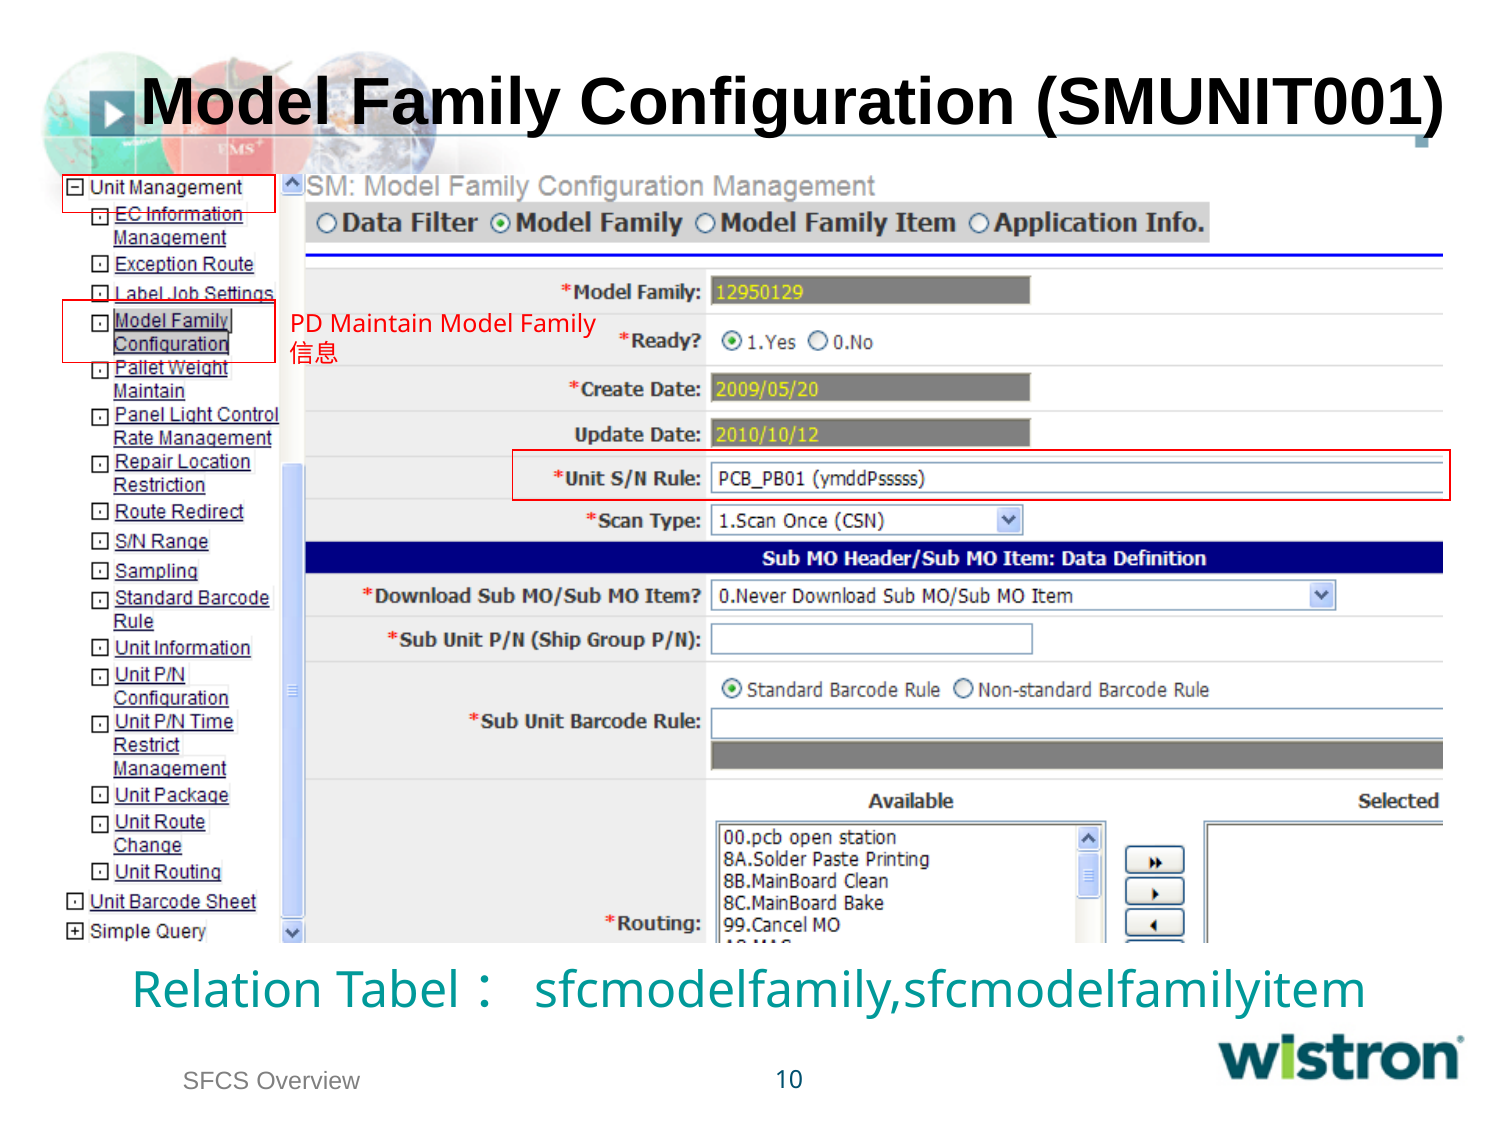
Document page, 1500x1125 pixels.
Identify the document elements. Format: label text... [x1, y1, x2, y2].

text_box [1446, 450, 1450, 500]
text_box Relation Tabel：sfcmodelfamily,sfcmodelfamilyitem [116, 952, 1383, 1025]
picture [1205, 998, 1471, 1125]
title Model Family Configuration (SMUNIT001) [125, 50, 1500, 225]
picture [0, 0, 1500, 943]
